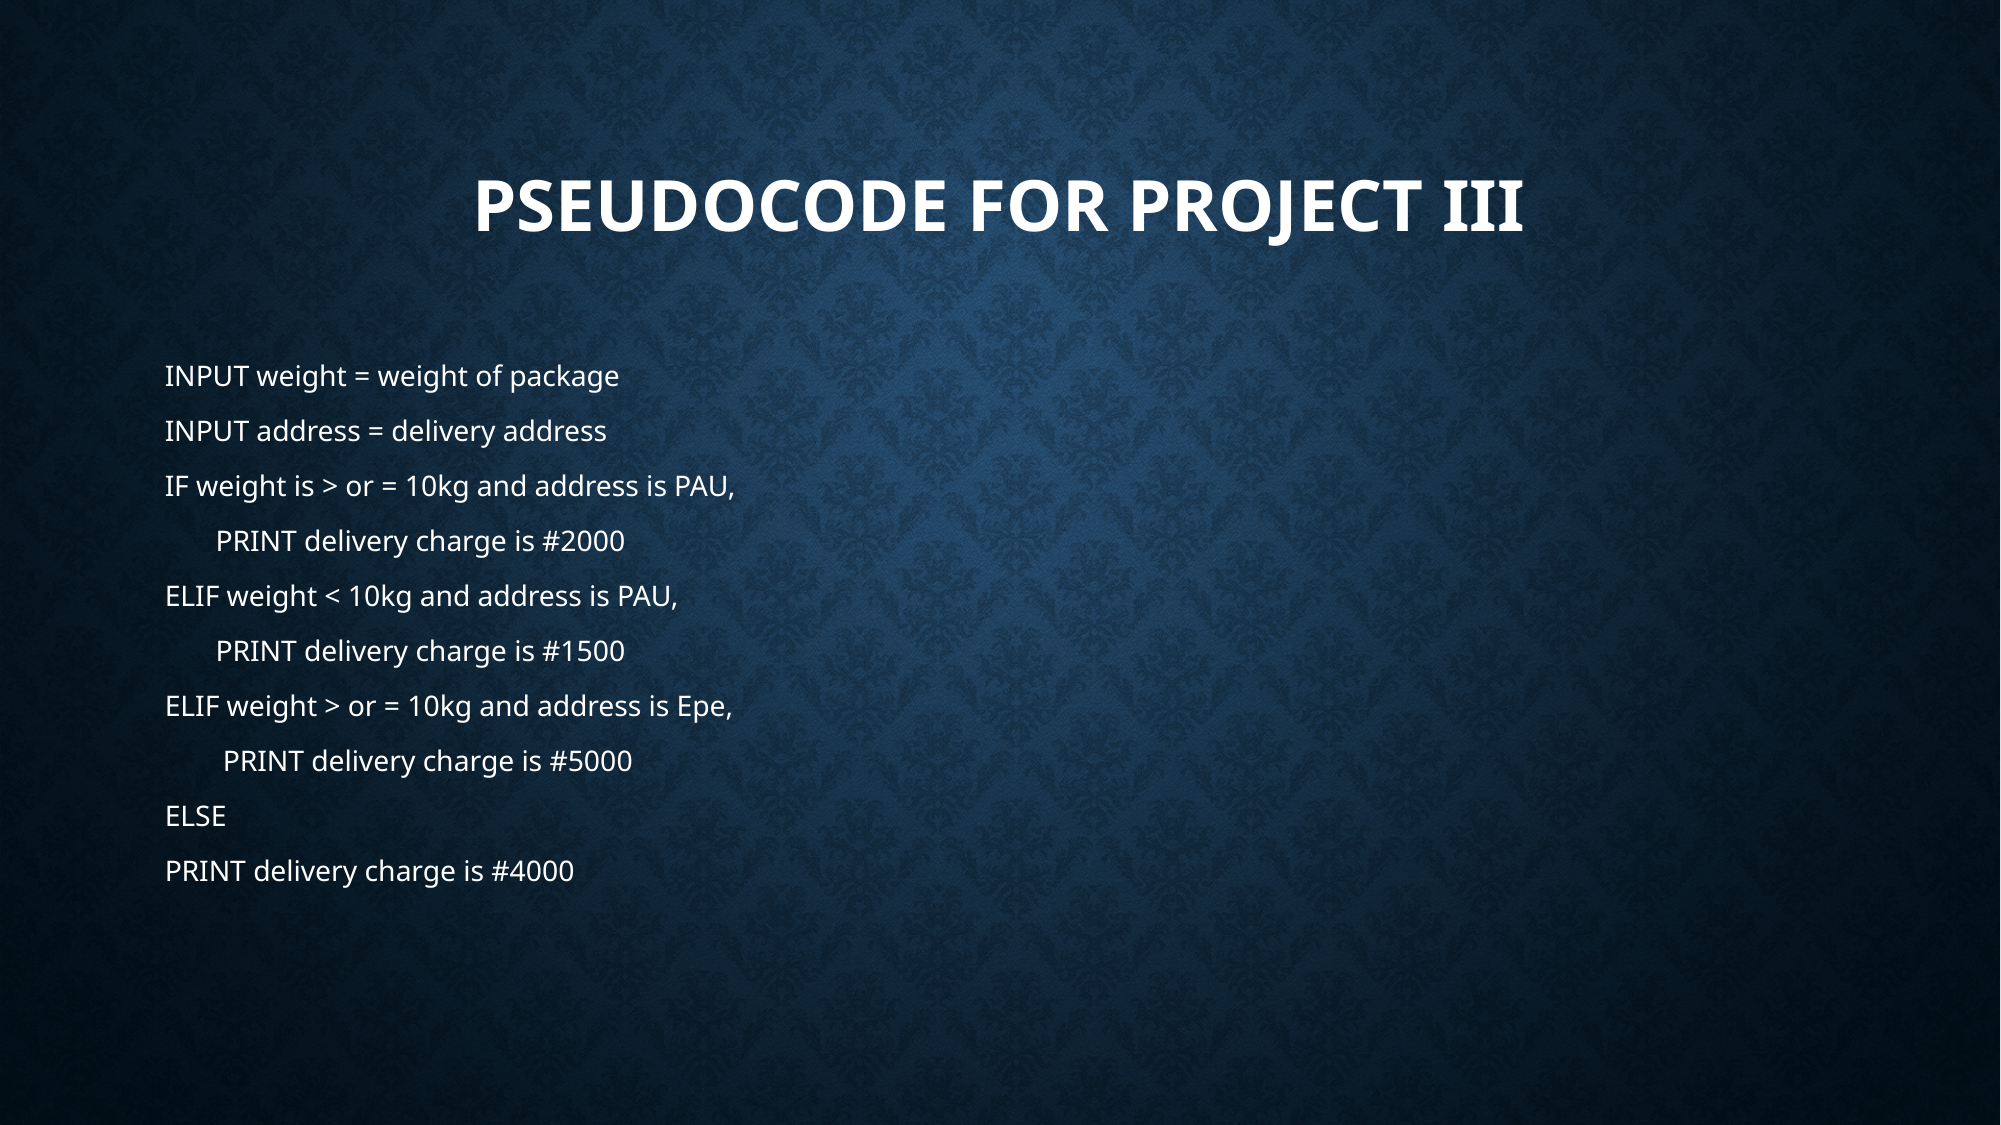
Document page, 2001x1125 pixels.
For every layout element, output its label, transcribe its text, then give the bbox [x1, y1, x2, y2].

title PSEUDOCODE FOR PROJECT III [149, 99, 1849, 318]
list INPUT weight = weight of package INPUT address = delivery address IF weight is > or = 10kg and address is PAU, PRINT delivery charge is #2000 ELIF weight < 10kg and address is PAU, PRINT delivery charge is #1500 ELIF weight > or = 10kg and address is Epe, PRINT delivery charge is #5000 ELSE PRINT delivery charge is #4000 [149, 343, 1849, 950]
